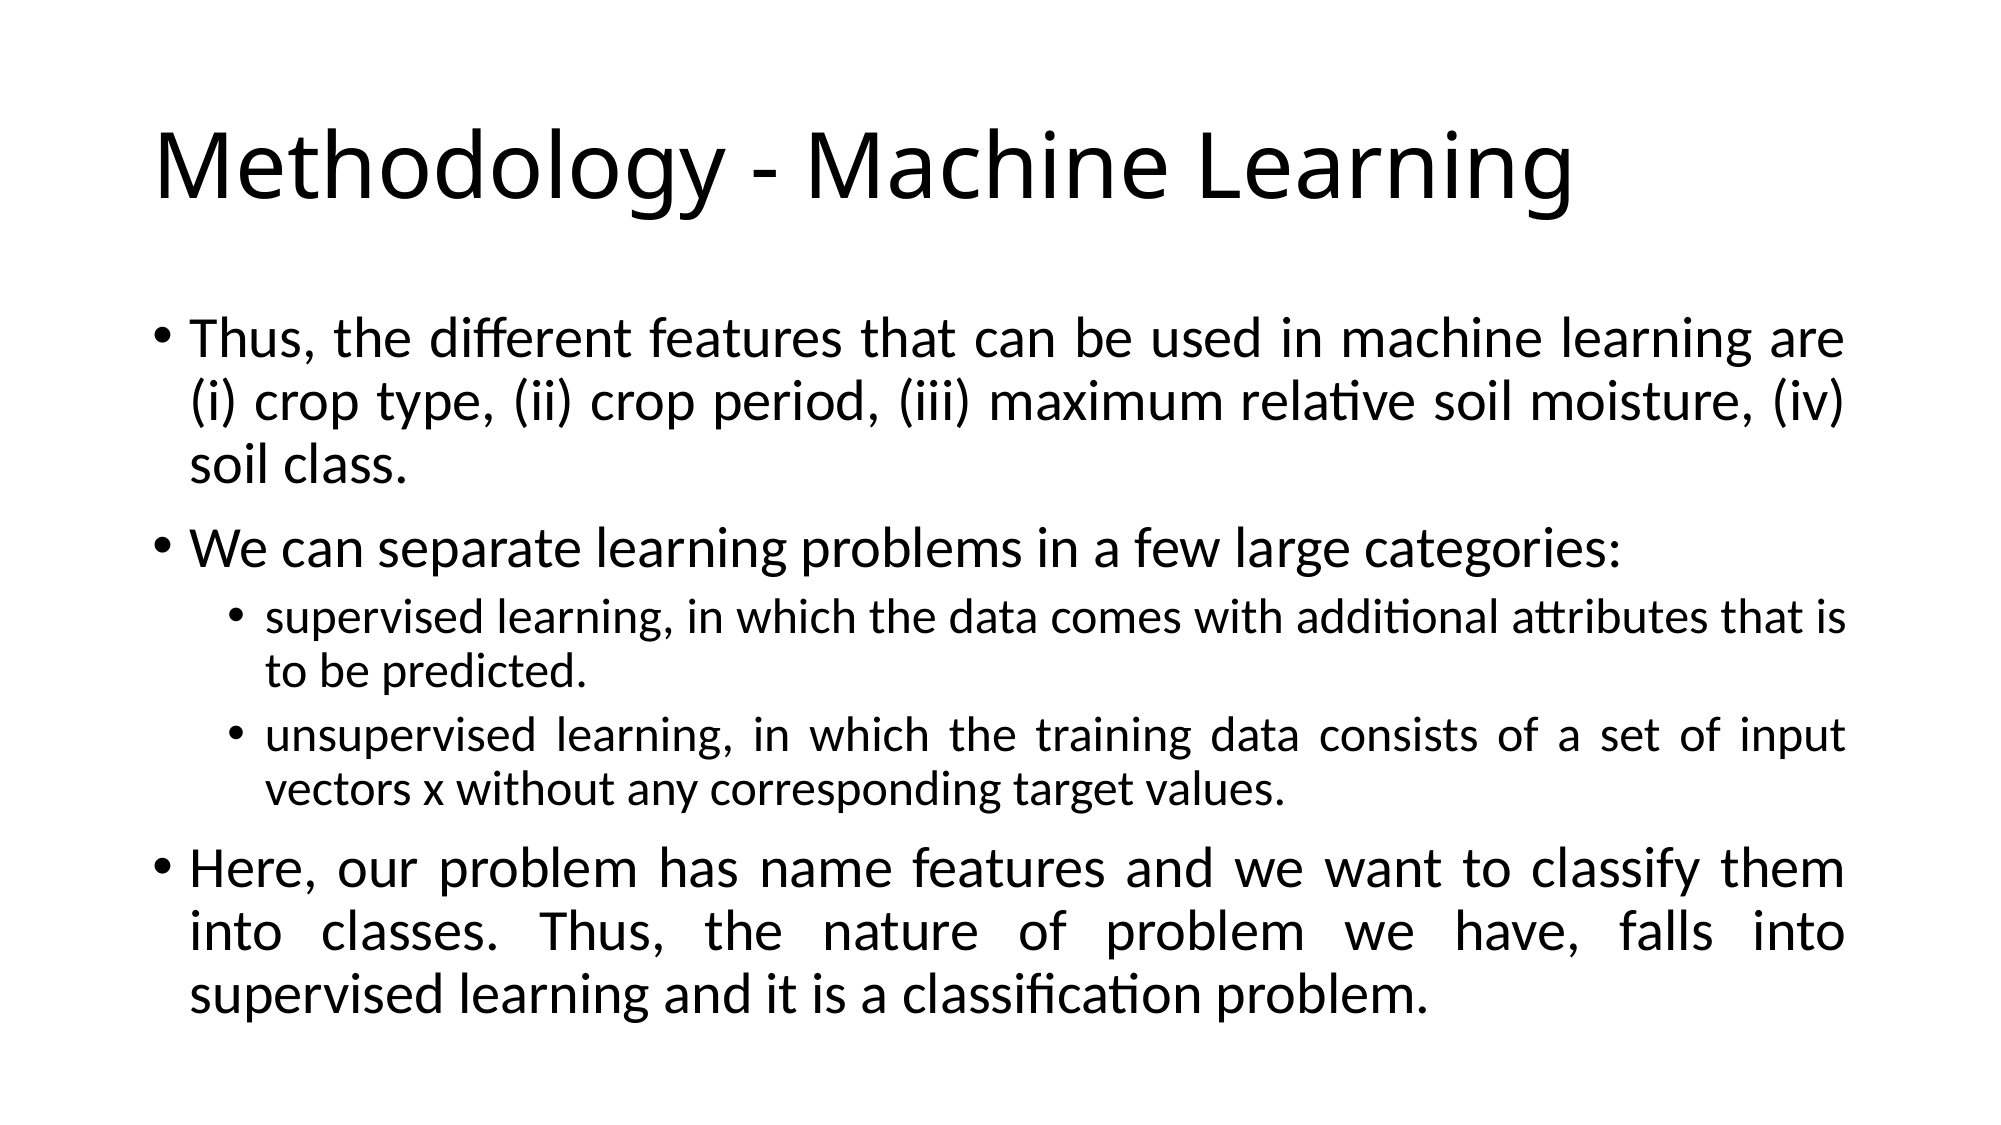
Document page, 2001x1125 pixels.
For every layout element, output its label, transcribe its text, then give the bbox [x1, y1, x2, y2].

list Thus, the different features that can be used in machine learning are (i) crop type, (ii) crop period, (iii) maximum relative soil moisture, (iv) soil class. We can separate learning problems in a few large categories: supervised learning, in which the data comes with additional attributes that is to be predicted. unsupervised learning, in which the training data consists of a set of input vectors x without any corresponding target values. Here, our problem has name features and we want to classify them into classes. Thus, the nature of problem we have, falls into supervised learning and it is a classification problem. [137, 299, 1863, 1014]
title Methodology - Machine Learning [137, 59, 1863, 278]
